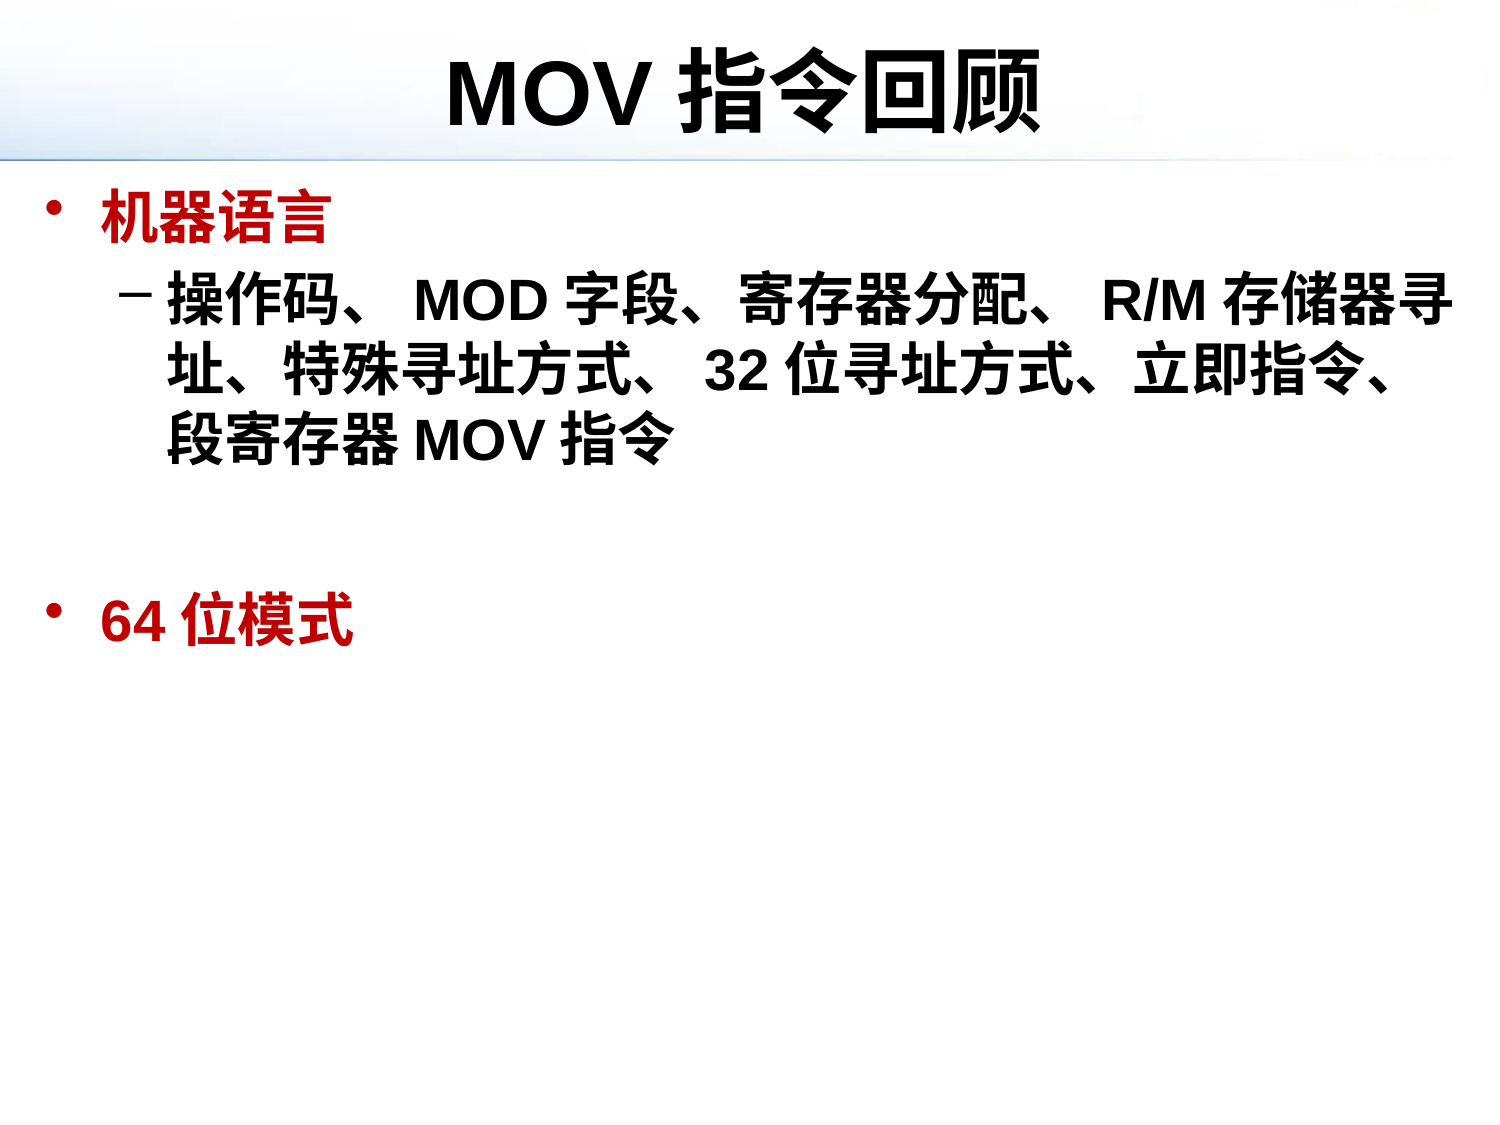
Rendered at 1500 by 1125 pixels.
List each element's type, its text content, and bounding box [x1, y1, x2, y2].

title MOV指令回顾 [29, 31, 1459, 147]
list 机器语言 操作码、MOD字段、寄存器分配、R/M存储器寻址、特殊寻址方式、32位寻址方式、立即指令、段寄存器MOV指令 64位模式 [29, 172, 1471, 1071]
picture [0, 0, 1500, 161]
